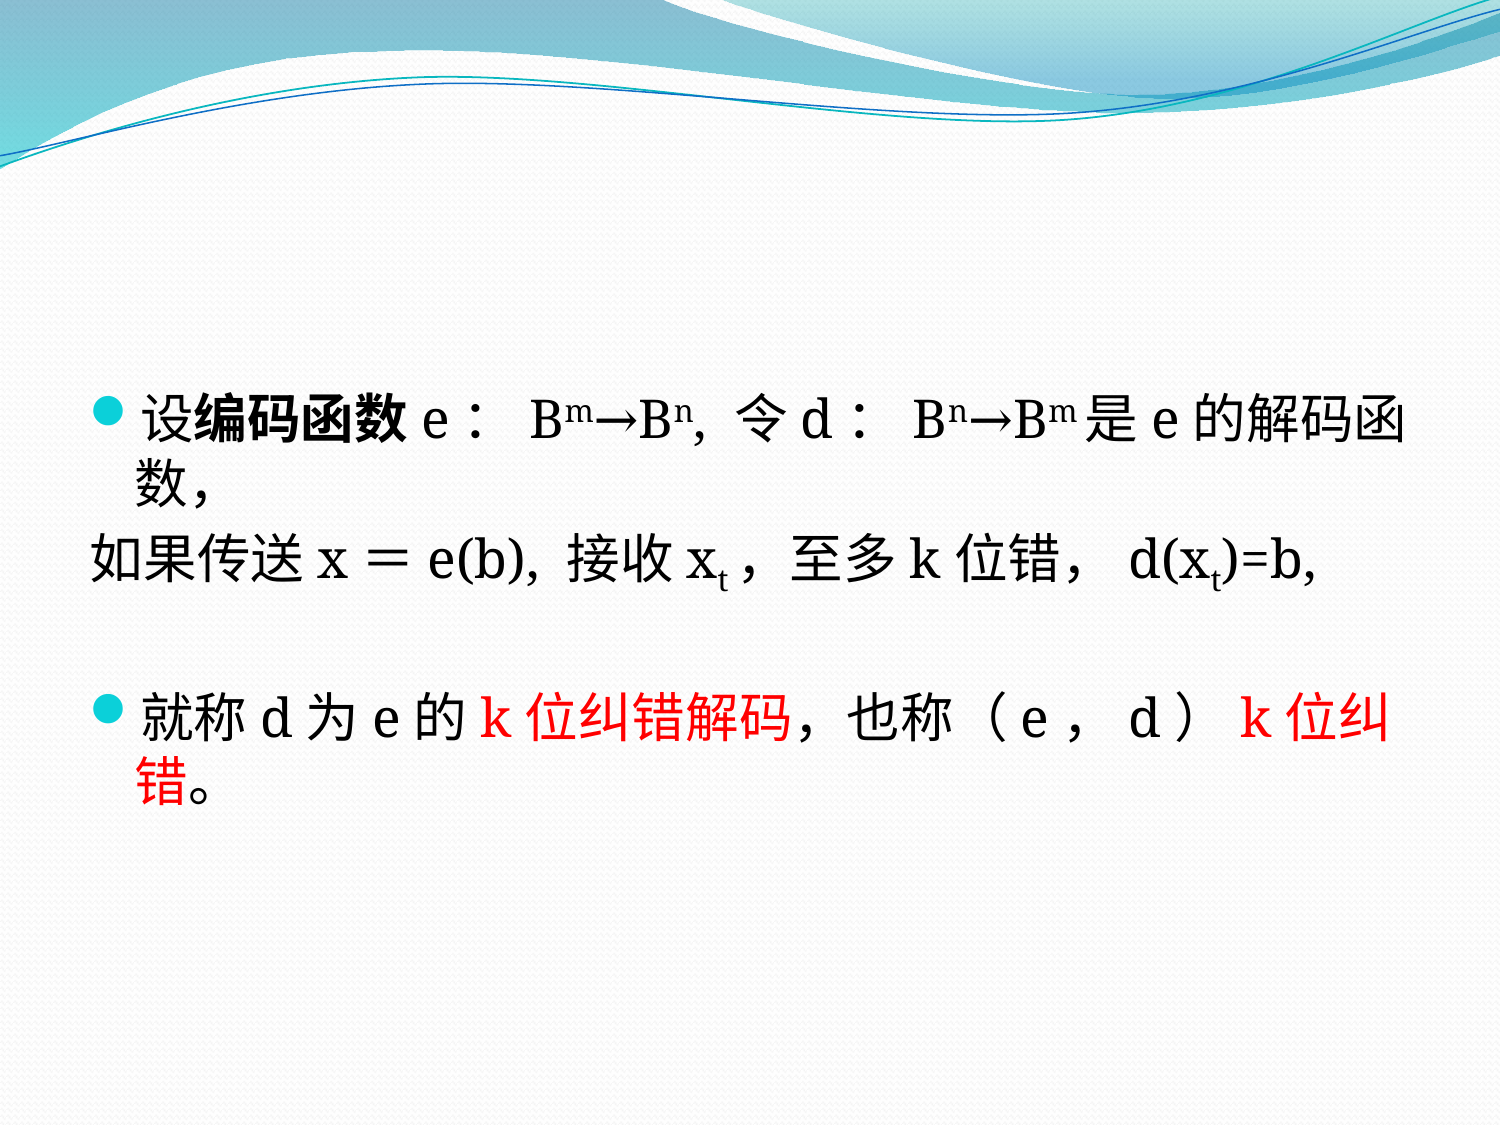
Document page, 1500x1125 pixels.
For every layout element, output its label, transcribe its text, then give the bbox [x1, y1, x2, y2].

list 设编码函数e：Bm→Bn, 令d：Bn→Bm是e的解码函数， 如果传送x＝e(b), 接收xt，至多k位错，d(xt)=b, 就称d为e的k位纠错解码，也称（e，d）k位纠错。 [75, 302, 1425, 823]
